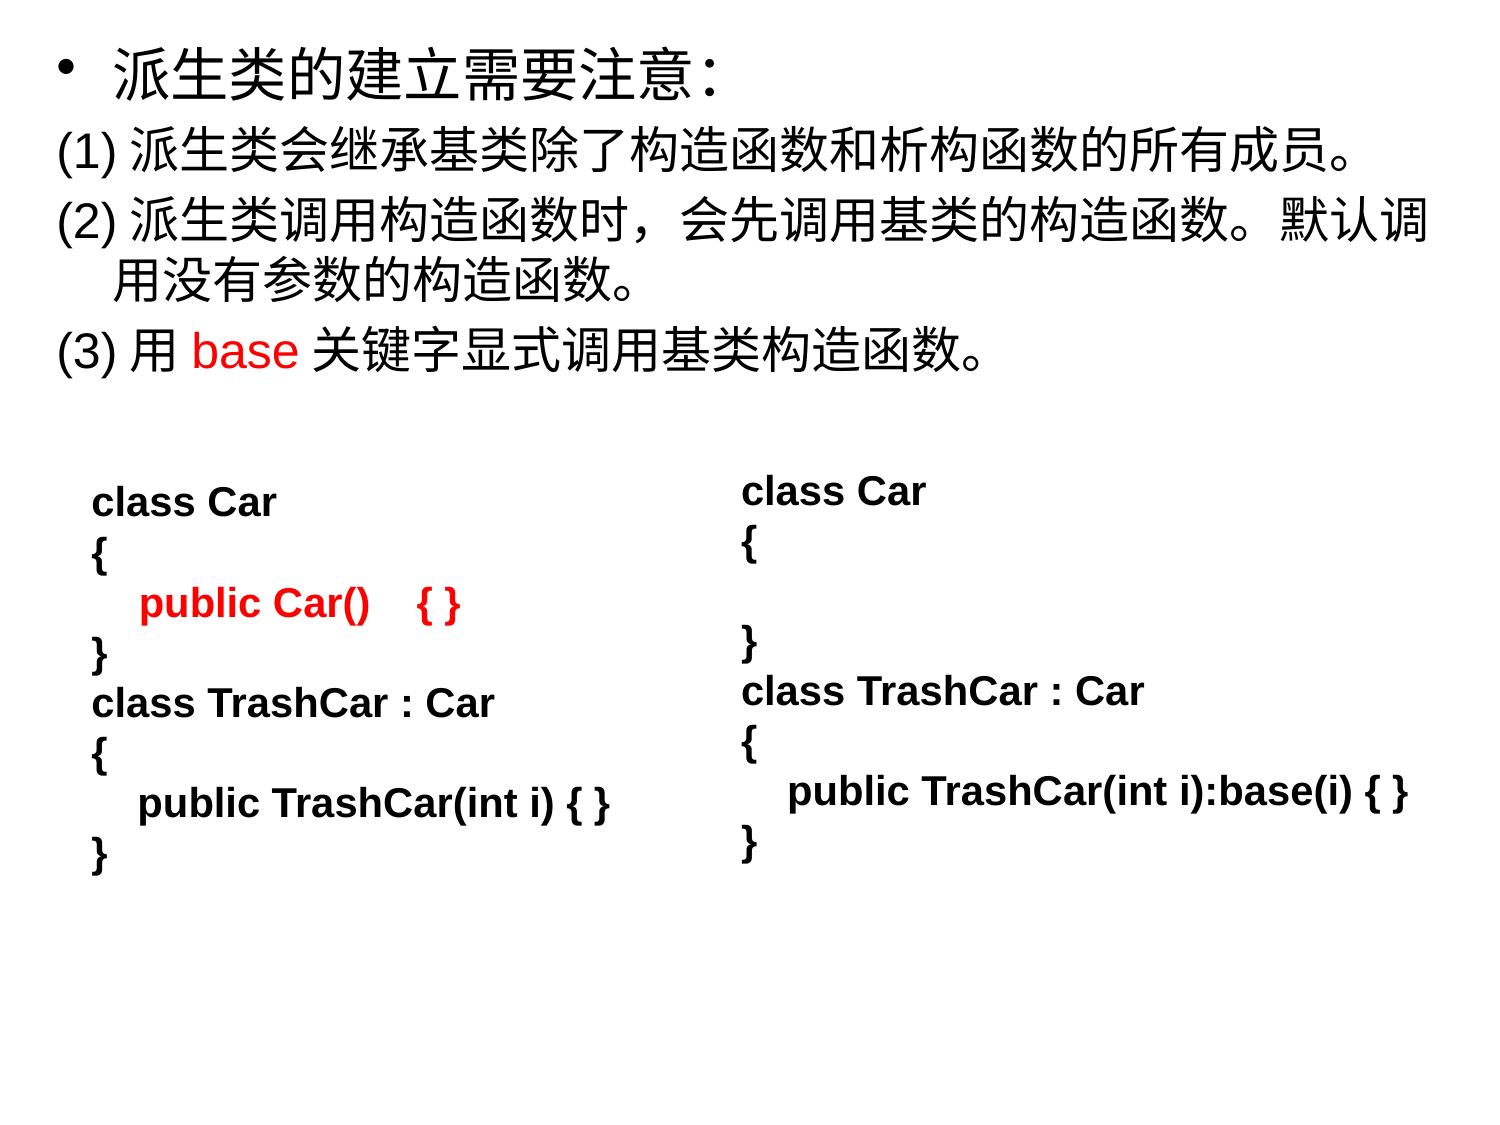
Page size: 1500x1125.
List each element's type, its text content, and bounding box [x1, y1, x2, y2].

text_box public Car() { } [123, 568, 526, 633]
text_box class Car { } class TrashCar : Car { public TrashCar(int i) { } } [76, 467, 762, 954]
list 派生类的建立需要注意： (1)派生类会继承基类除了构造函数和析构函数的所有成员。 (2)派生类调用构造函数时，会先调用基类的构造函数。默认调用没有参数的构造函数。 (3)用base关键字显式调用基类构造函数。 [41, 31, 1471, 421]
text_box class Car { } class TrashCar : Car { public TrashCar(int i):base(i) { } } [726, 456, 1447, 942]
